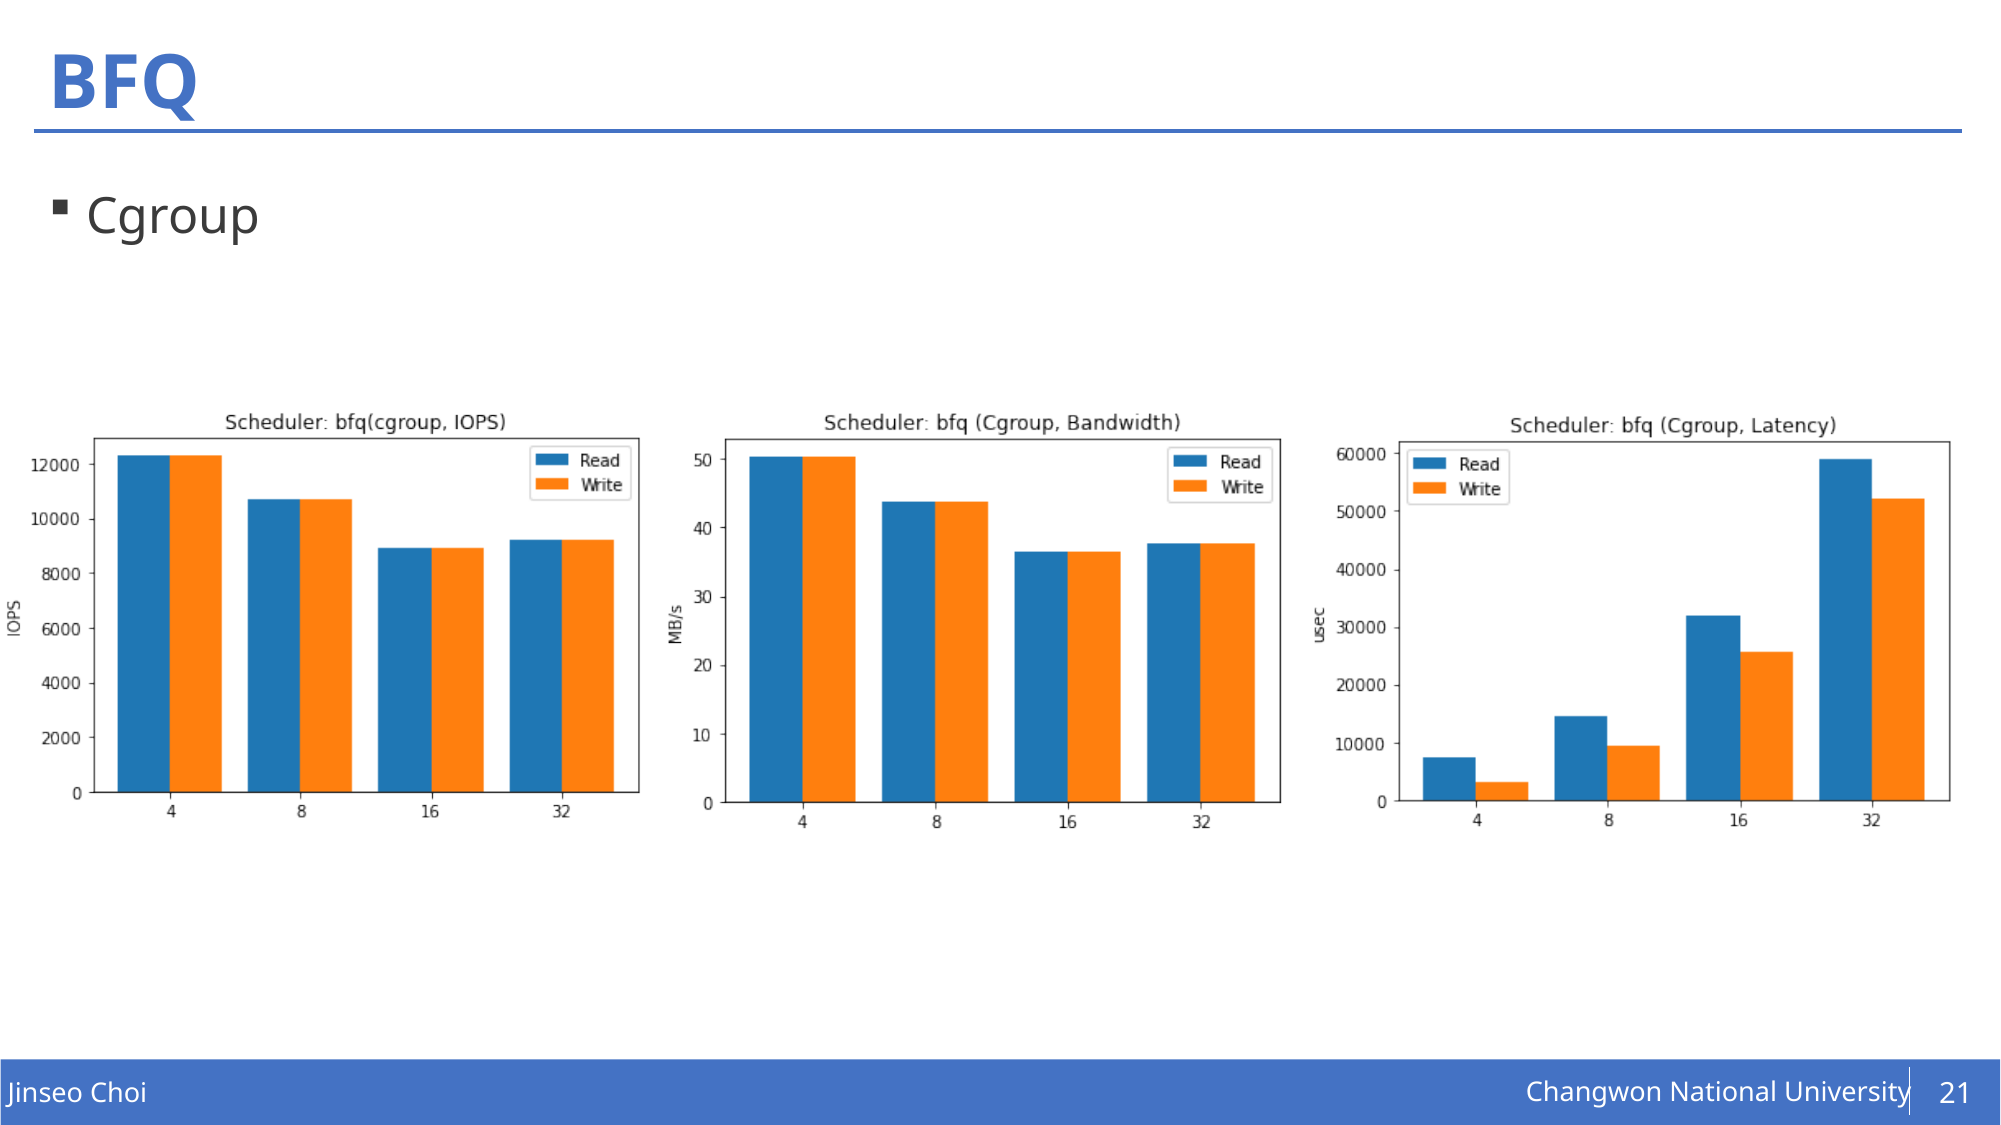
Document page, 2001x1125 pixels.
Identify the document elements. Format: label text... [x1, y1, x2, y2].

picture [0, 402, 650, 831]
slide_number 21 [1919, 1063, 1993, 1124]
picture [1300, 405, 1961, 840]
list Cgroup [33, 152, 1963, 997]
title BFQ [33, 27, 1963, 143]
picture [657, 402, 1290, 842]
